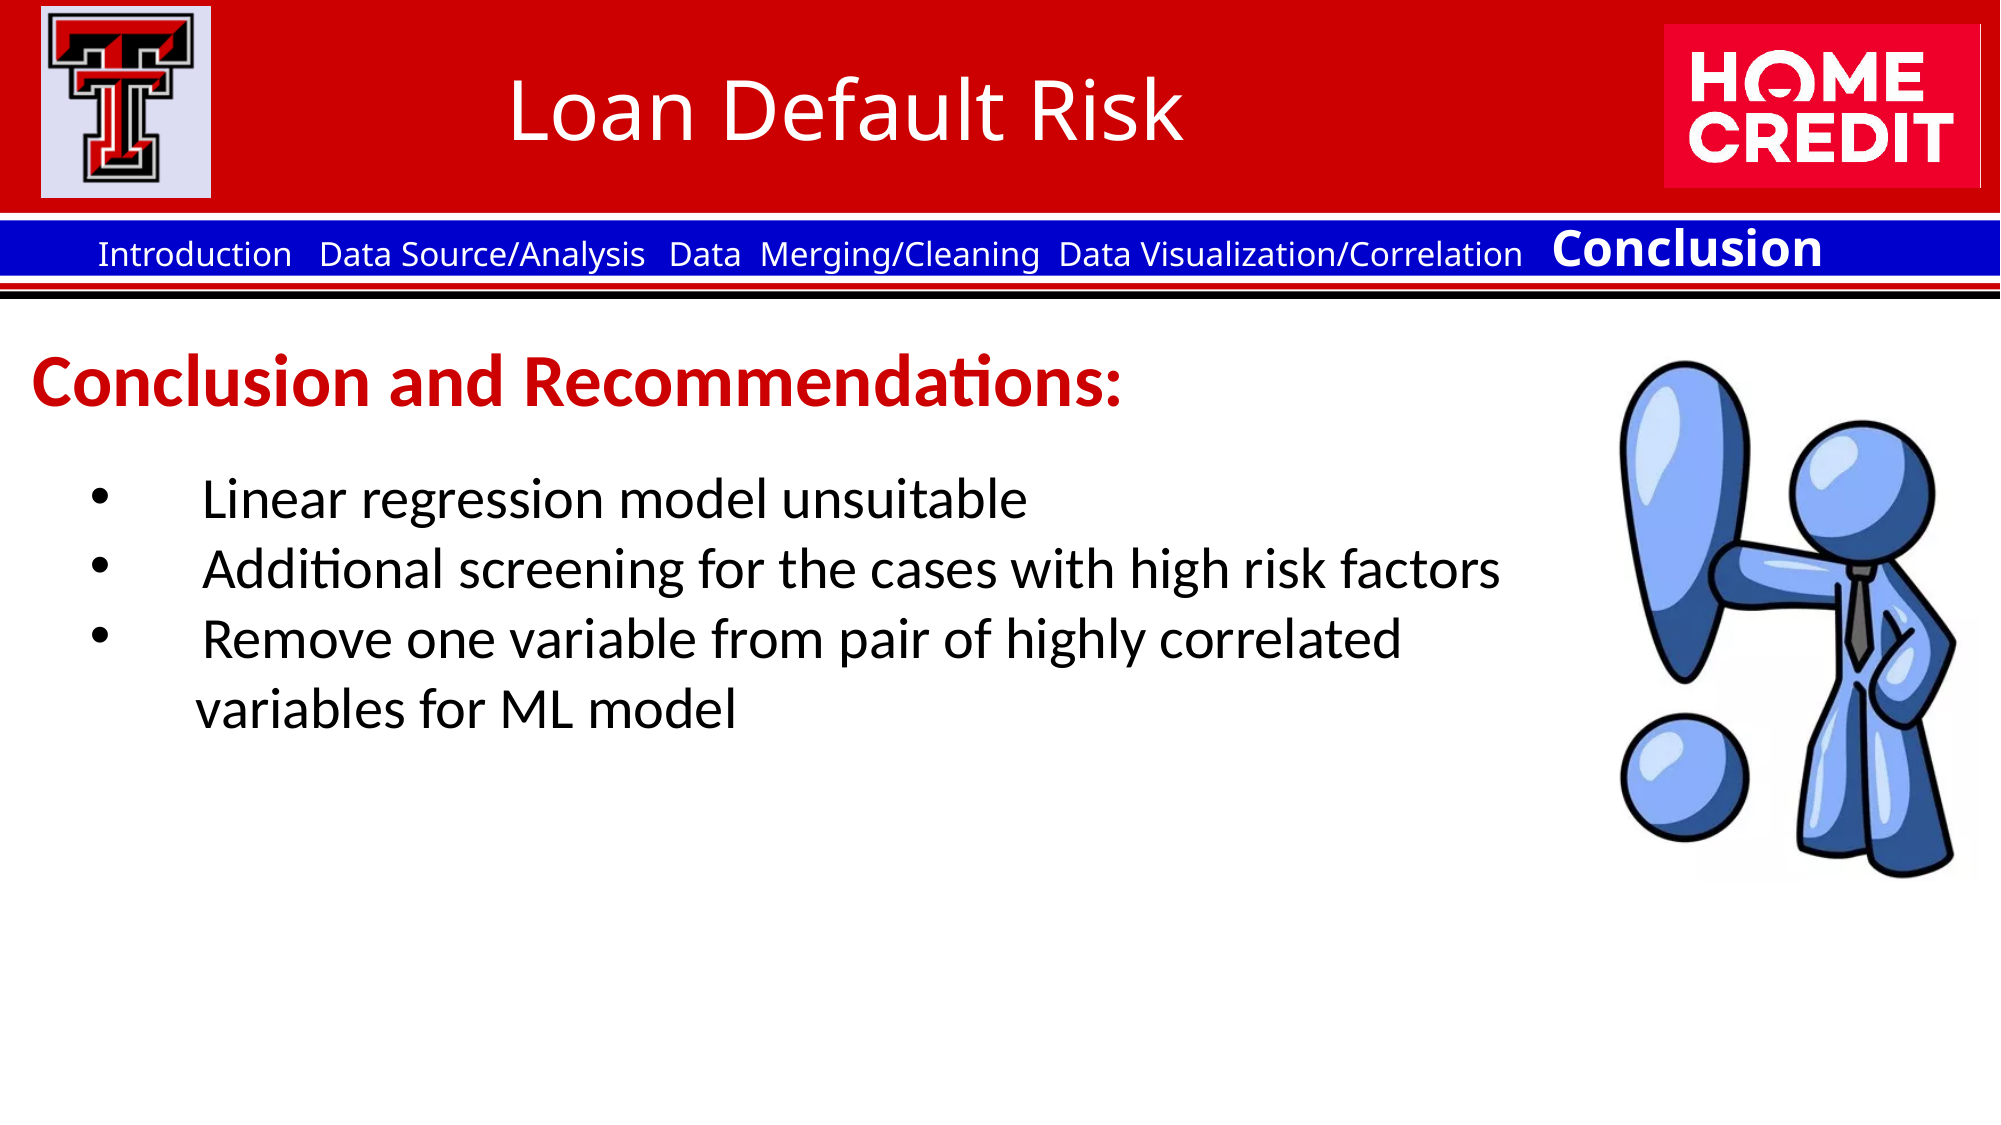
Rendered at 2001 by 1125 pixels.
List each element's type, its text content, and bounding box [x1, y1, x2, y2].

picture [1664, 24, 1981, 188]
picture [41, 6, 211, 198]
text_box [0, 290, 2000, 300]
text_box [0, 284, 2000, 290]
text_box [0, 275, 2000, 284]
text_box Introduction Data Source/Analysis Data Merging/Cleaning Data Visualization/Correlation Conclusion [1, 221, 2000, 275]
text_box Conclusion and Recommendations: [17, 323, 1762, 429]
text_box Linear regression model unsuitable Additional screening for the cases with high risk factors Remove one variable from pair of highly correlated variables for ML model [0, 452, 1967, 918]
picture [1597, 356, 1981, 882]
text_box [0, 212, 2000, 221]
text_box Introduction Data Source/Analysis Data Merging/Cleaning Data Visualization/Correlation Conclusion [1, 208, 2000, 212]
text_box Loan Default Risk [274, 50, 1619, 208]
text_box [0, 0, 2000, 212]
